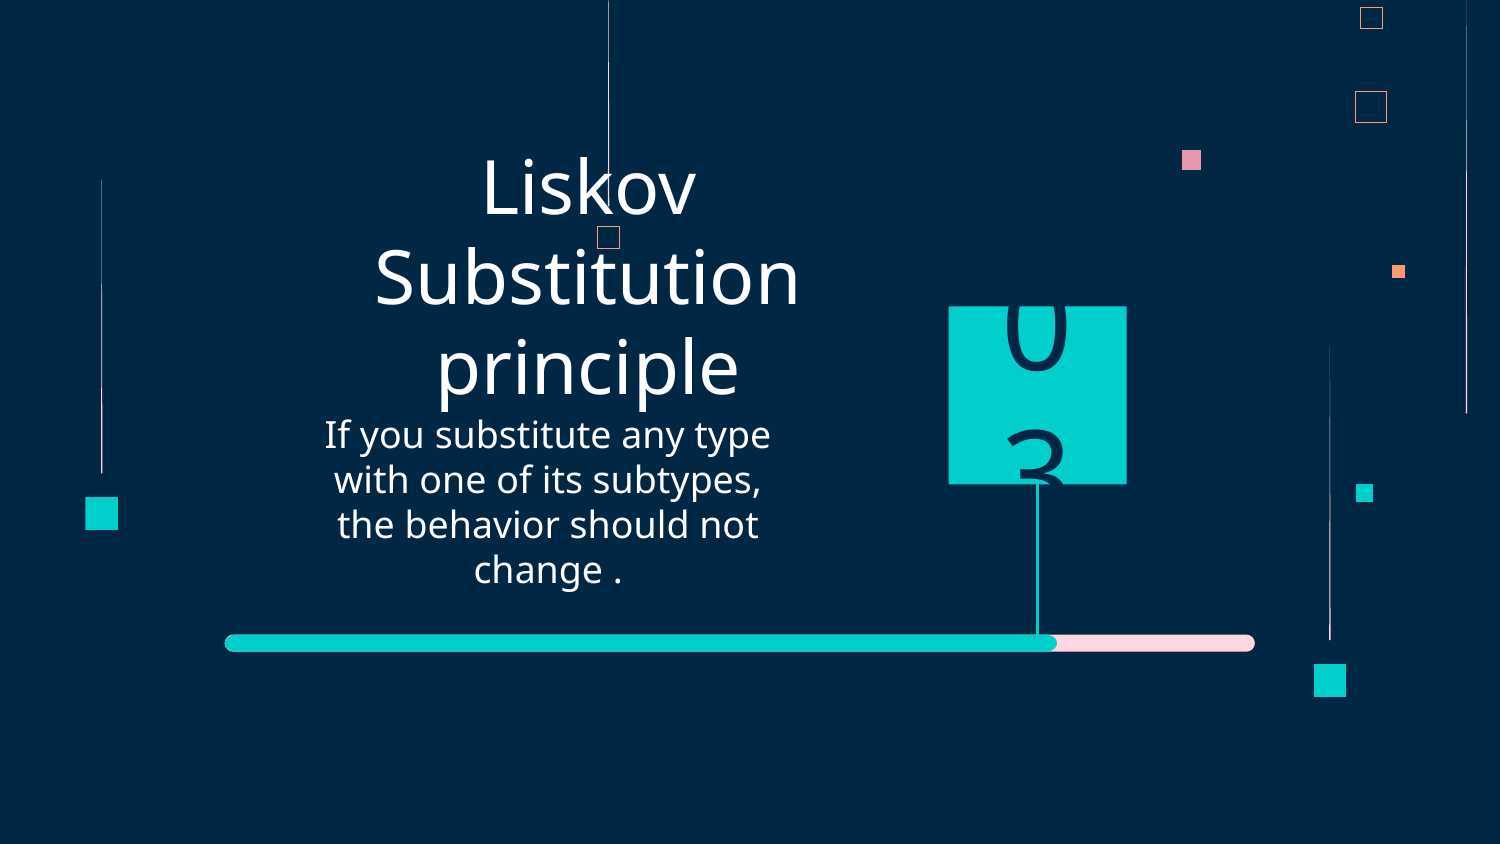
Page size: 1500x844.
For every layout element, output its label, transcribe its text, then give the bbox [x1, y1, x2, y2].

title Liskov Substitution principle [262, 287, 914, 425]
subtitle If you substitute any type with one of its subtypes, the behavior should not change . [293, 396, 803, 569]
title 03 [957, 348, 1119, 443]
text_box [948, 306, 1127, 485]
text_box [1049, 634, 1255, 652]
text_box [224, 634, 1058, 652]
